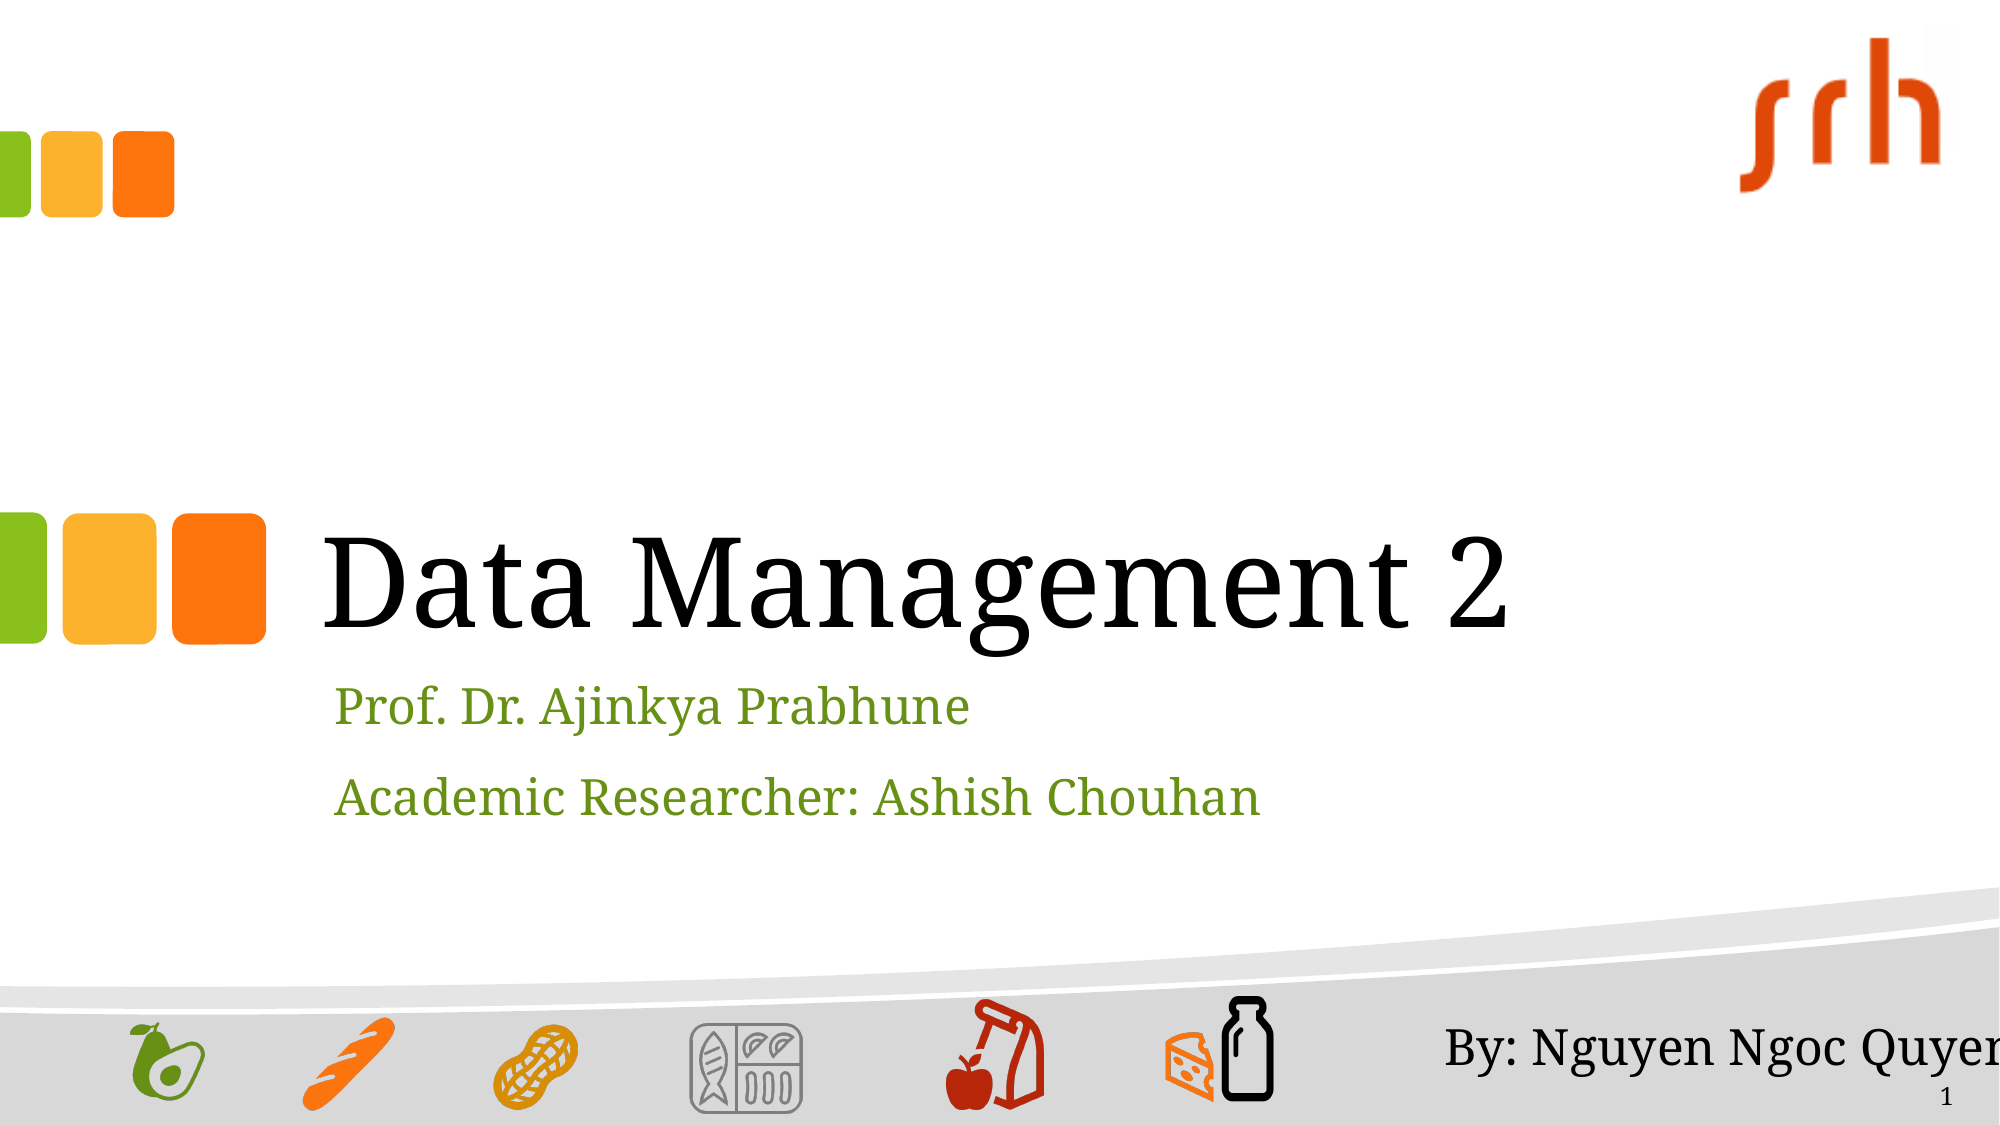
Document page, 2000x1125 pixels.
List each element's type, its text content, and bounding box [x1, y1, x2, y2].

picture [1711, 27, 1960, 211]
title Data Management 2 [299, 317, 1800, 663]
picture [680, 1001, 813, 1125]
slide_number 1 [1840, 1082, 1974, 1113]
picture [124, 1018, 213, 1107]
picture [292, 1007, 406, 1121]
picture [935, 995, 1055, 1115]
picture [476, 1007, 596, 1125]
list Prof. Dr. Ajinkya Prabhune​ Academic Researcher: Ashish Chouhan [314, 671, 1814, 825]
text_box By: Nguyen Ngoc Quyen [1424, 1012, 2000, 1100]
picture [1153, 982, 1304, 1115]
